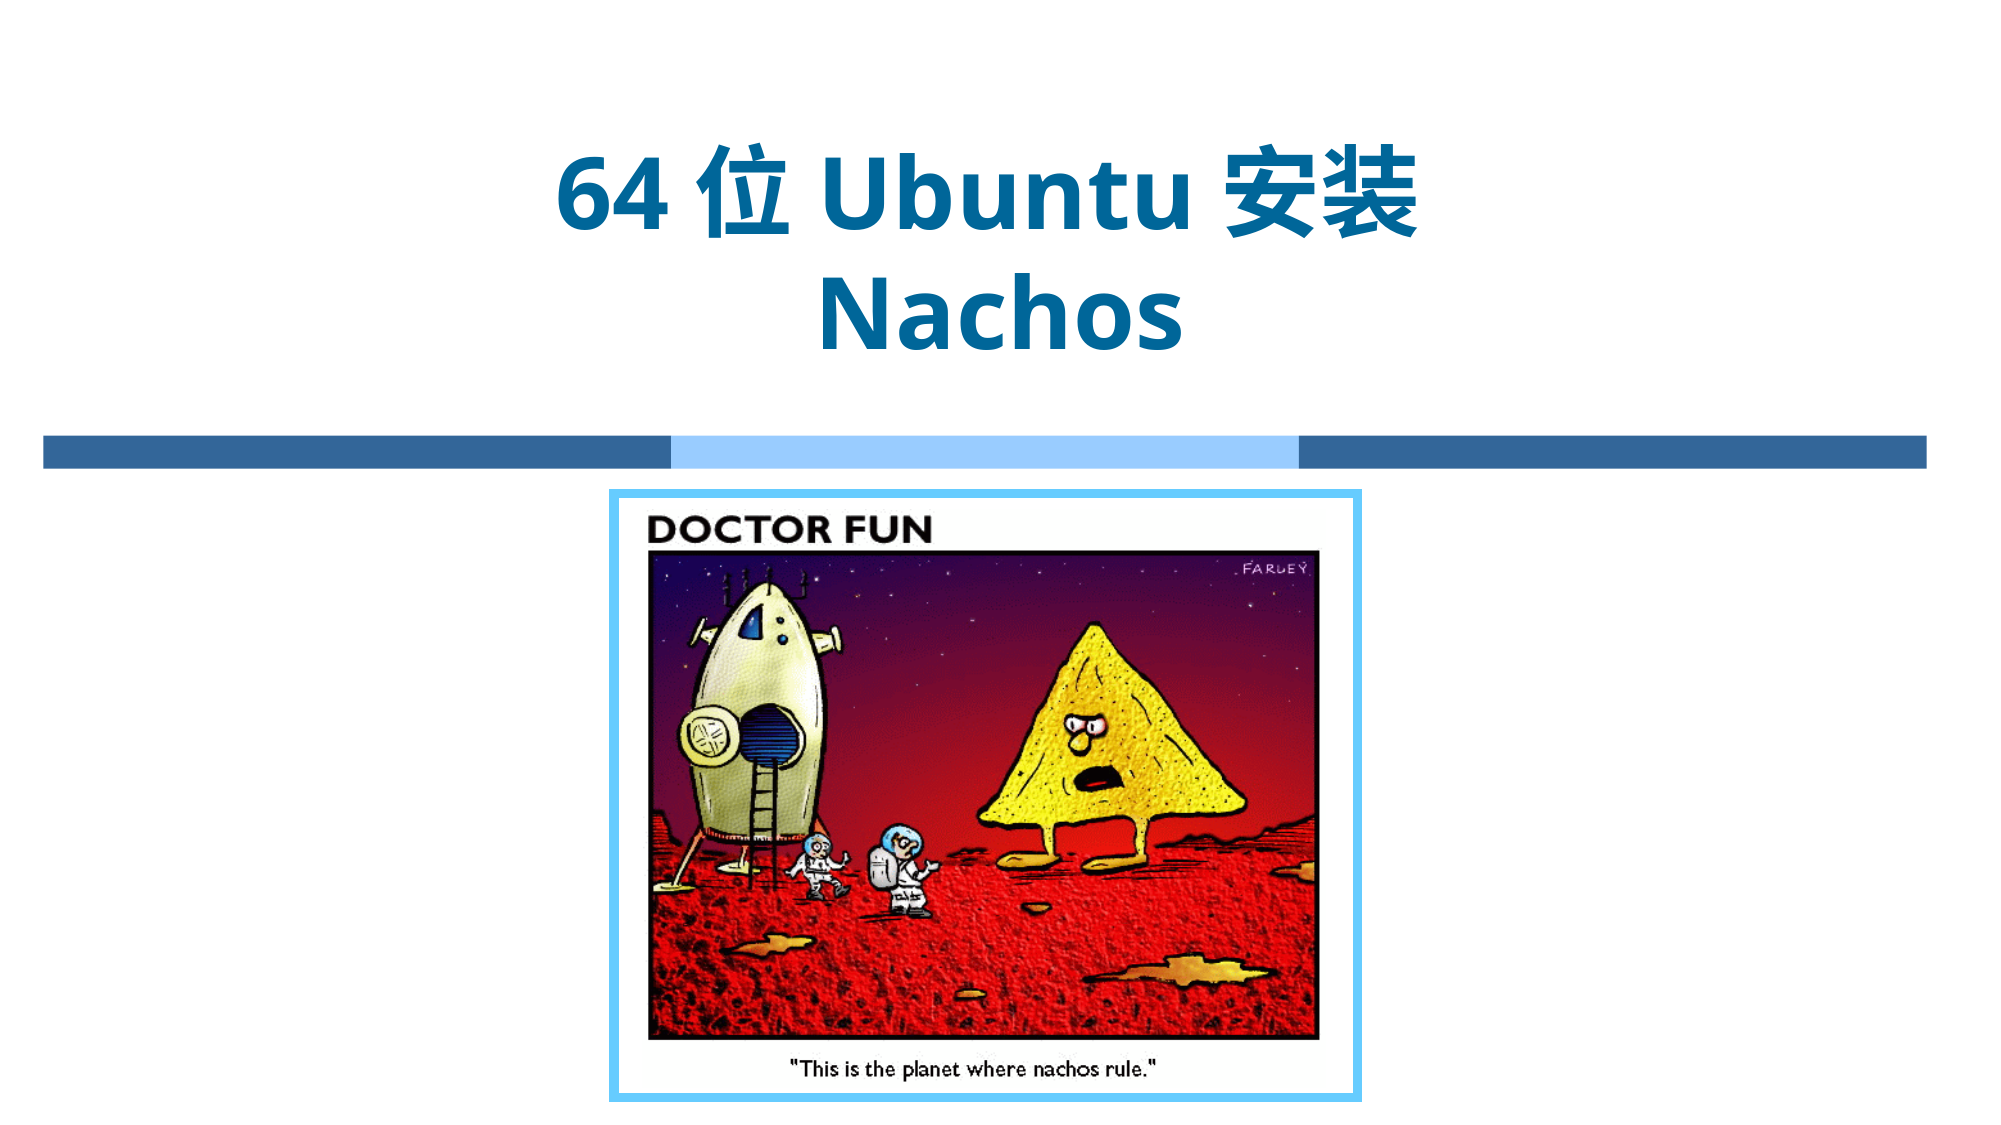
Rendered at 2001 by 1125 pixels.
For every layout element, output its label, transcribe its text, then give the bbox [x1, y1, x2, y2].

title 64位Ubuntu安装Nachos [362, 132, 1638, 377]
picture [642, 509, 1326, 1088]
